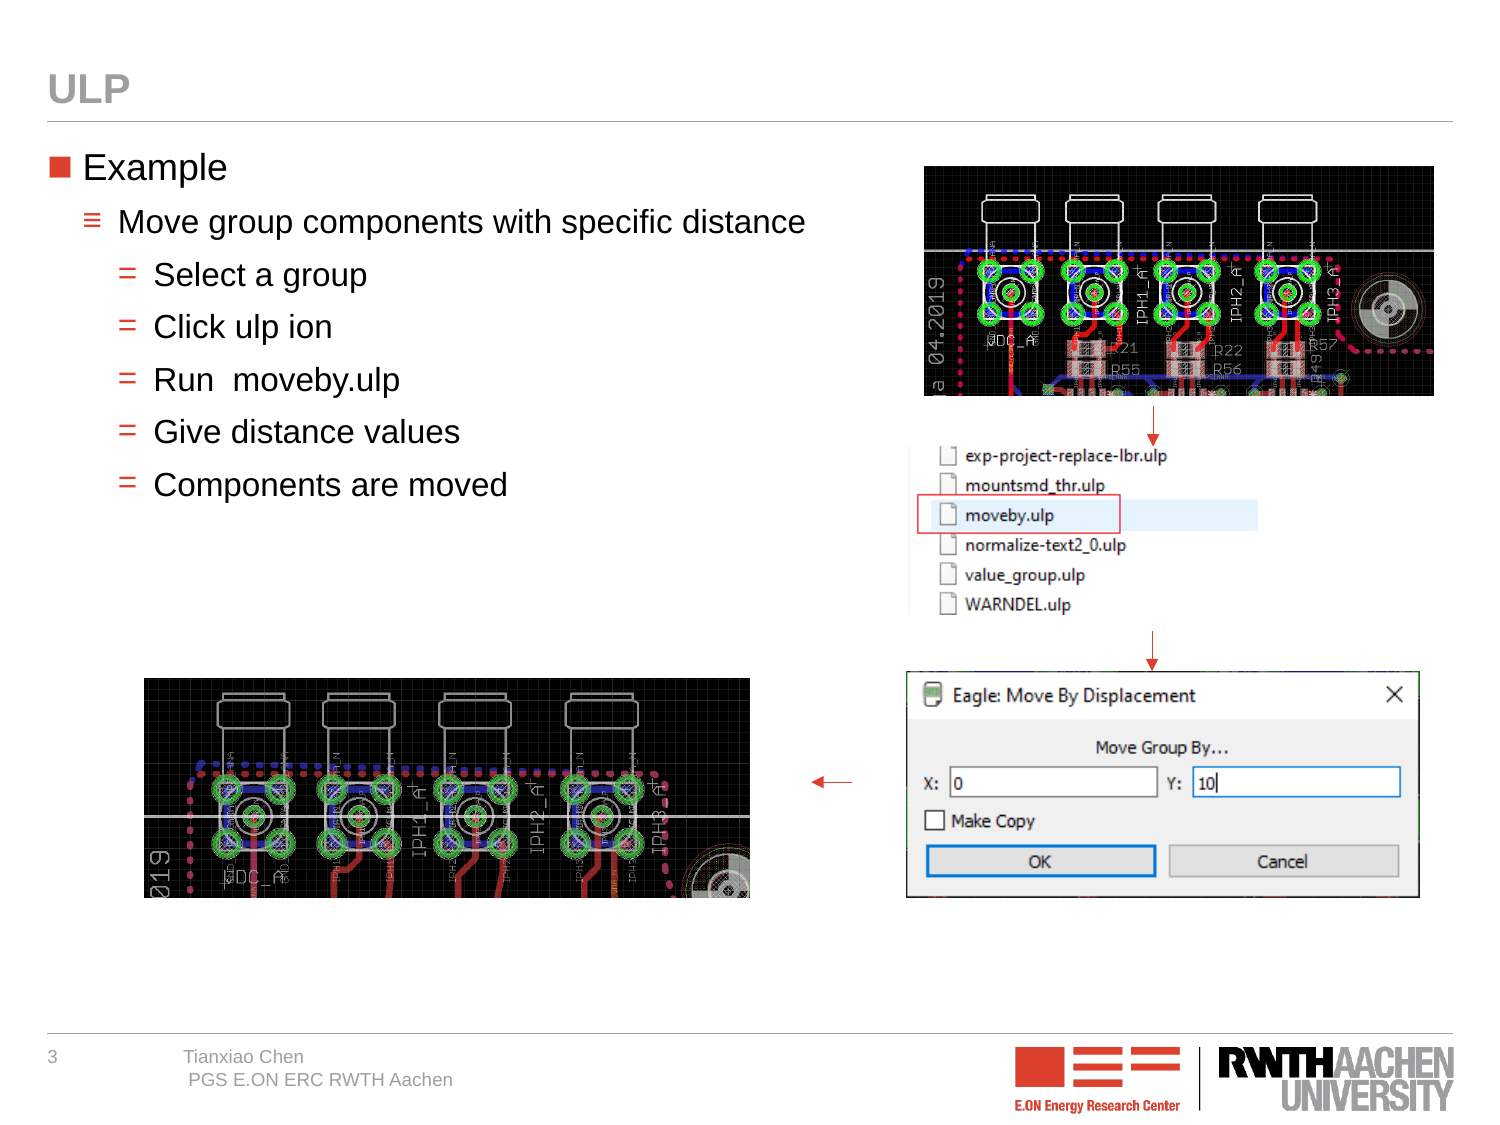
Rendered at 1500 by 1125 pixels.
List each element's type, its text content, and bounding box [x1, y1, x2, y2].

picture [906, 671, 1420, 898]
list Example Move group components with specific distance Select a group Click ulp ion Run moveby.ulp Give distance values Components are moved [47, 142, 1453, 1011]
picture [144, 678, 750, 898]
title ULP [47, 23, 1453, 113]
picture [996, 1015, 1473, 1125]
picture [906, 446, 1259, 615]
picture [924, 166, 1434, 396]
